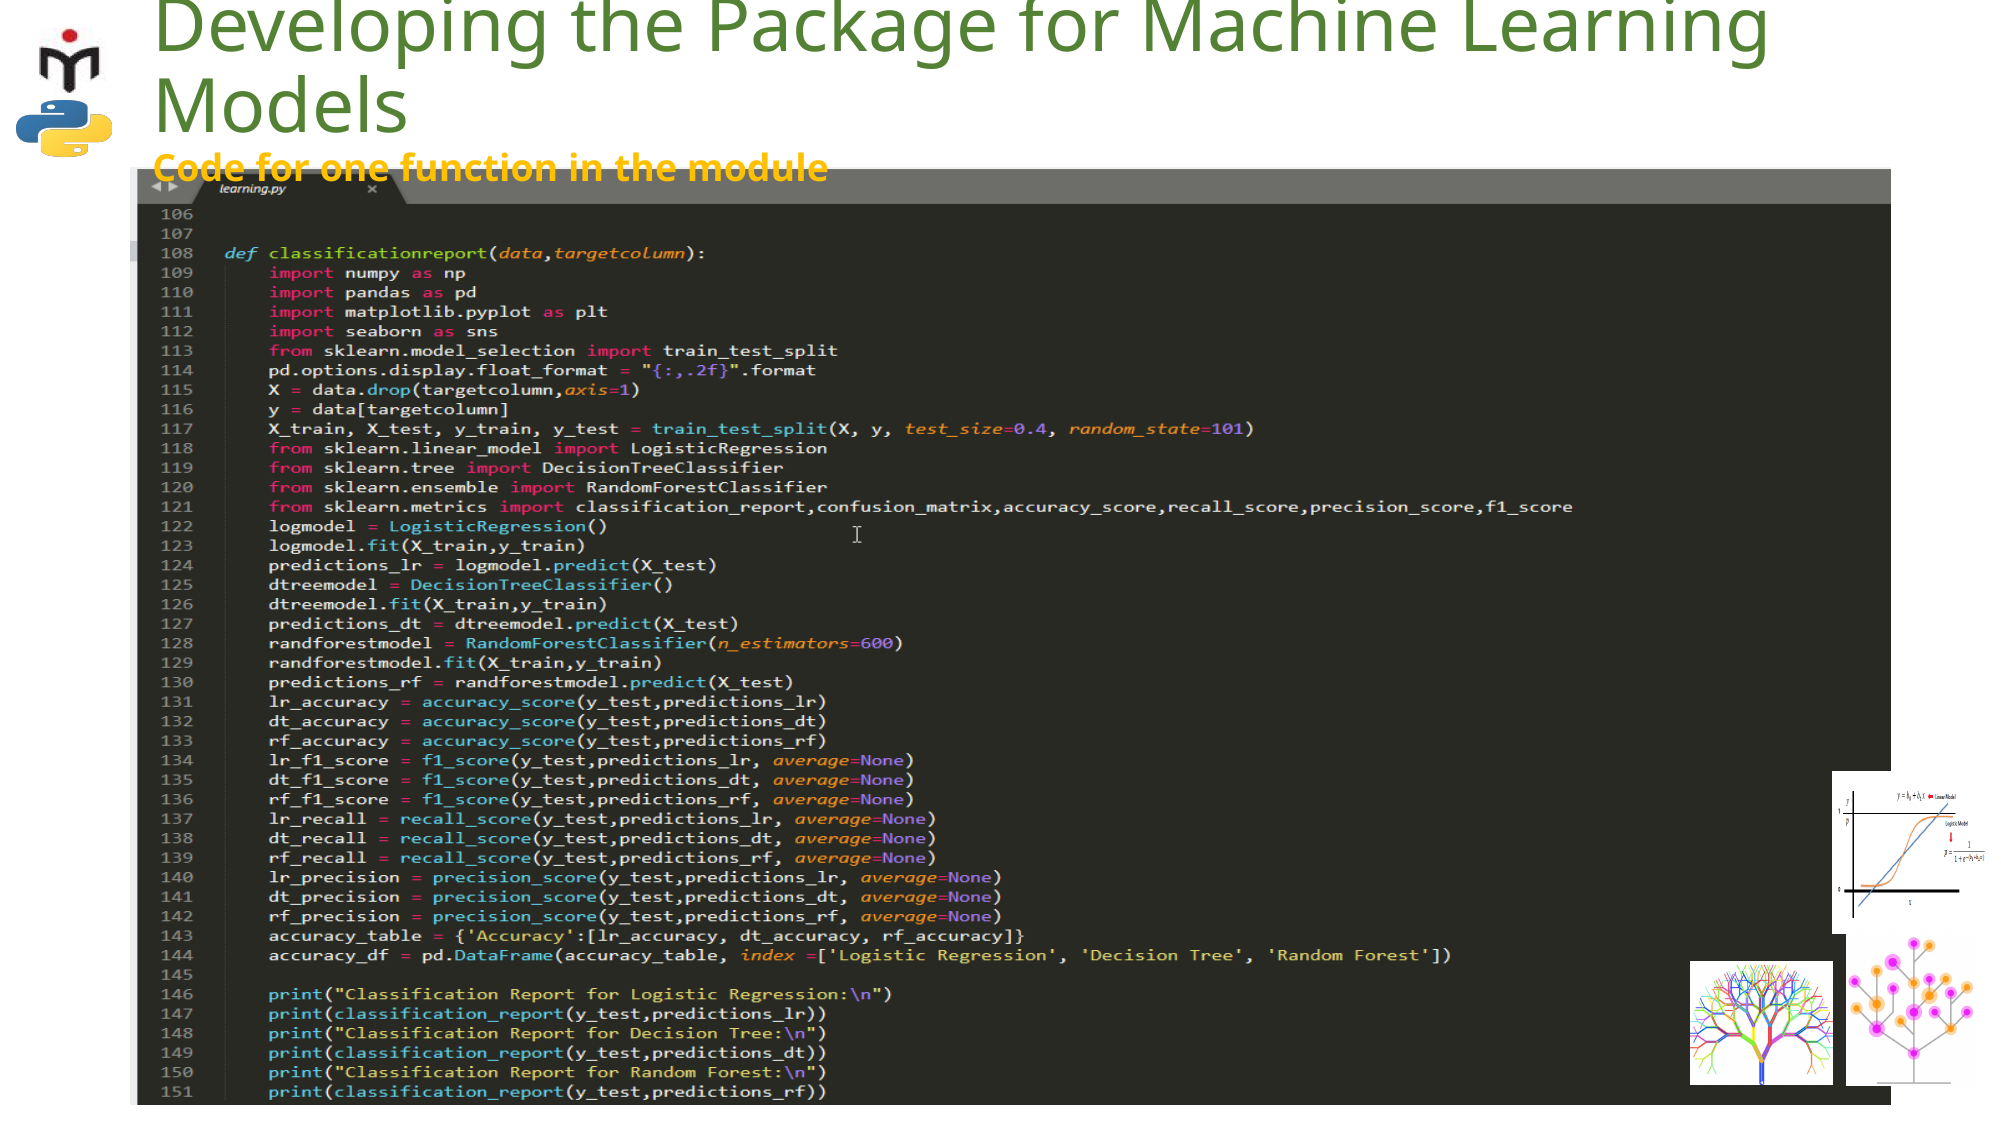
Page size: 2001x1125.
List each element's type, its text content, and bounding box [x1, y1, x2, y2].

text_box Developing the Package for Machine Learning Models Code for one function in the module [137, 19, 1863, 157]
picture [130, 167, 1991, 1106]
picture [16, 19, 115, 157]
